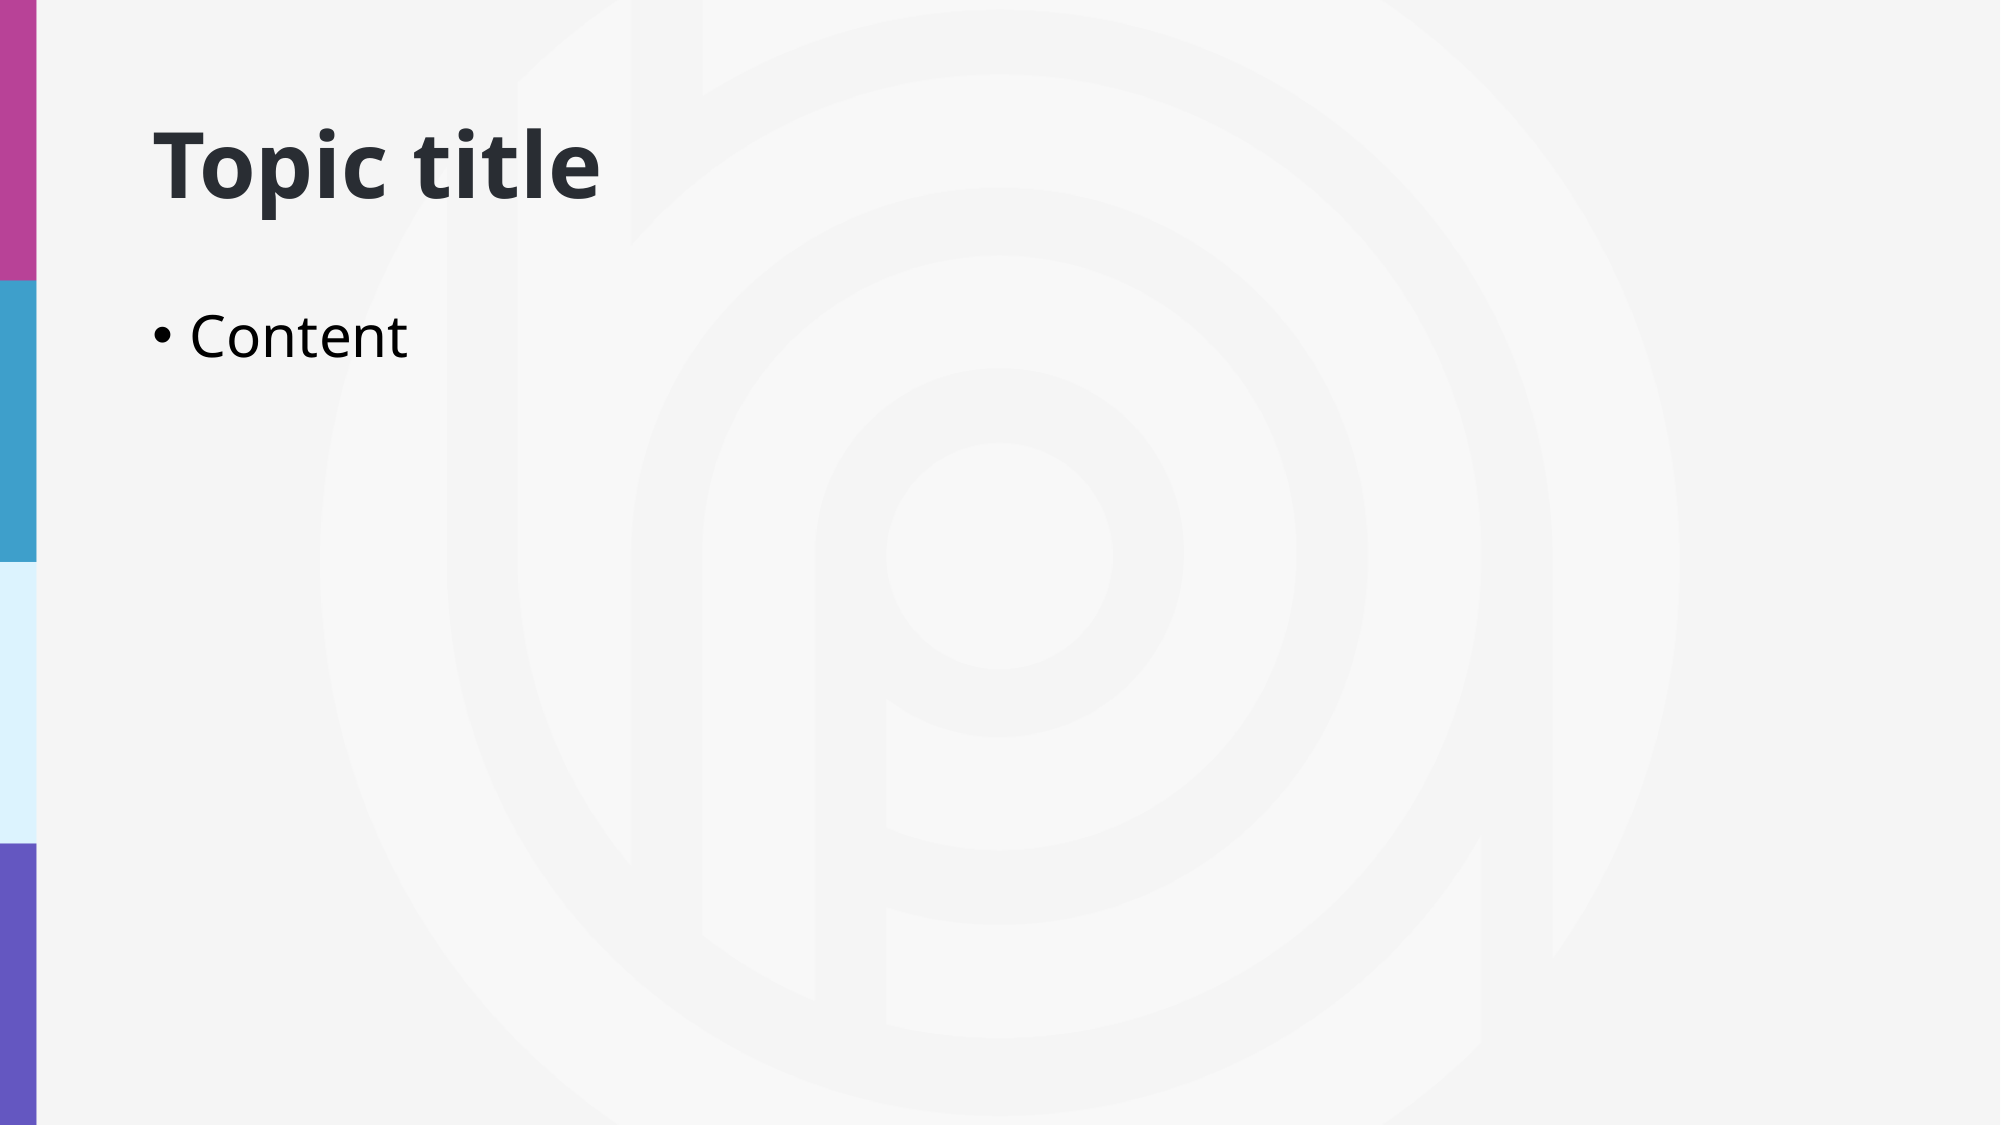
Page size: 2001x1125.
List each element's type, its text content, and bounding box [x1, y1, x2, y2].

list Content [137, 299, 1863, 1014]
title Topic title [137, 59, 1863, 278]
picture [0, 0, 2001, 1125]
